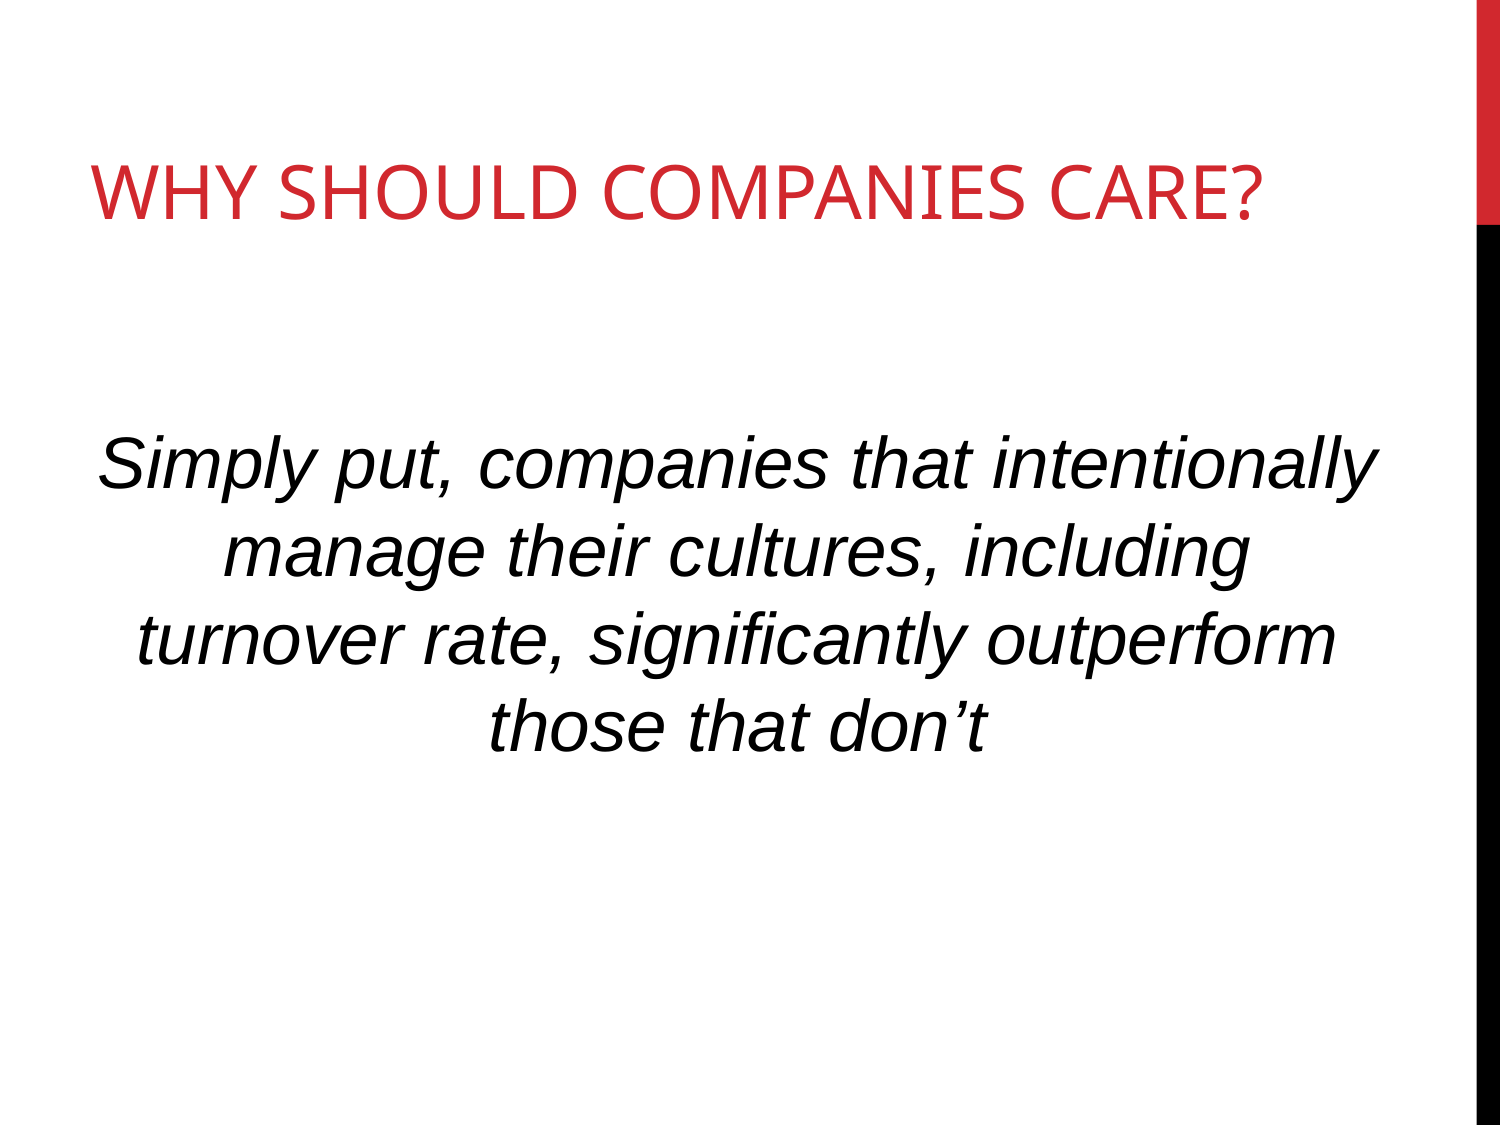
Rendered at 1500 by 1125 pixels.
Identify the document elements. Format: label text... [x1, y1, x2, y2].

list Simply put, companies that intentionally manage their cultures, including turnover rate, significantly outperform those that don’t [0, 239, 1402, 1005]
title WHY SHOULD COMPANIES CARE? [75, 25, 1402, 239]
